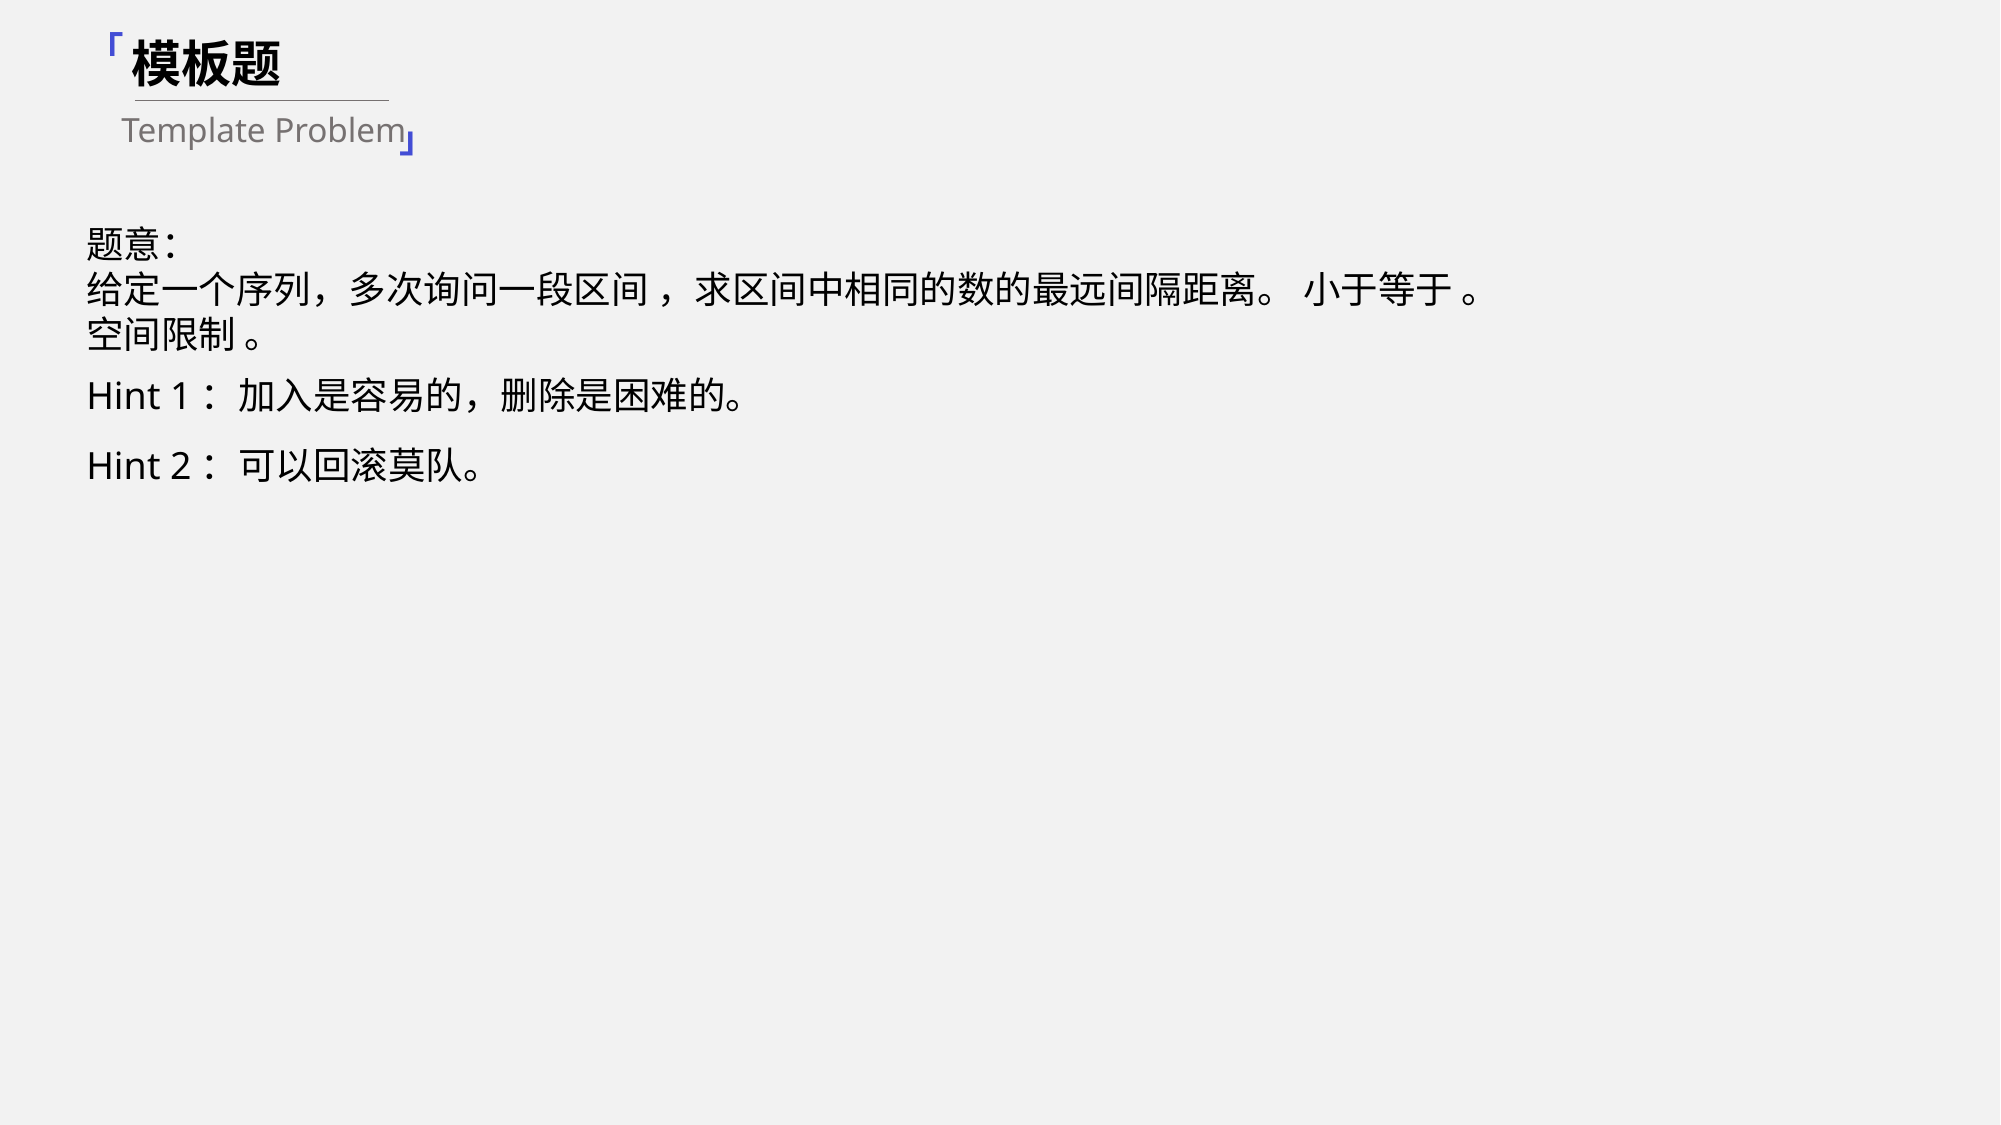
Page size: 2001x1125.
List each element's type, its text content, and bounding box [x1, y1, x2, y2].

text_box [71, 19, 453, 168]
text_box Hint 2：可以回滚莫队。 [71, 435, 1414, 495]
text_box Hint 1：加入是容易的，删除是困难的。 [71, 364, 965, 425]
